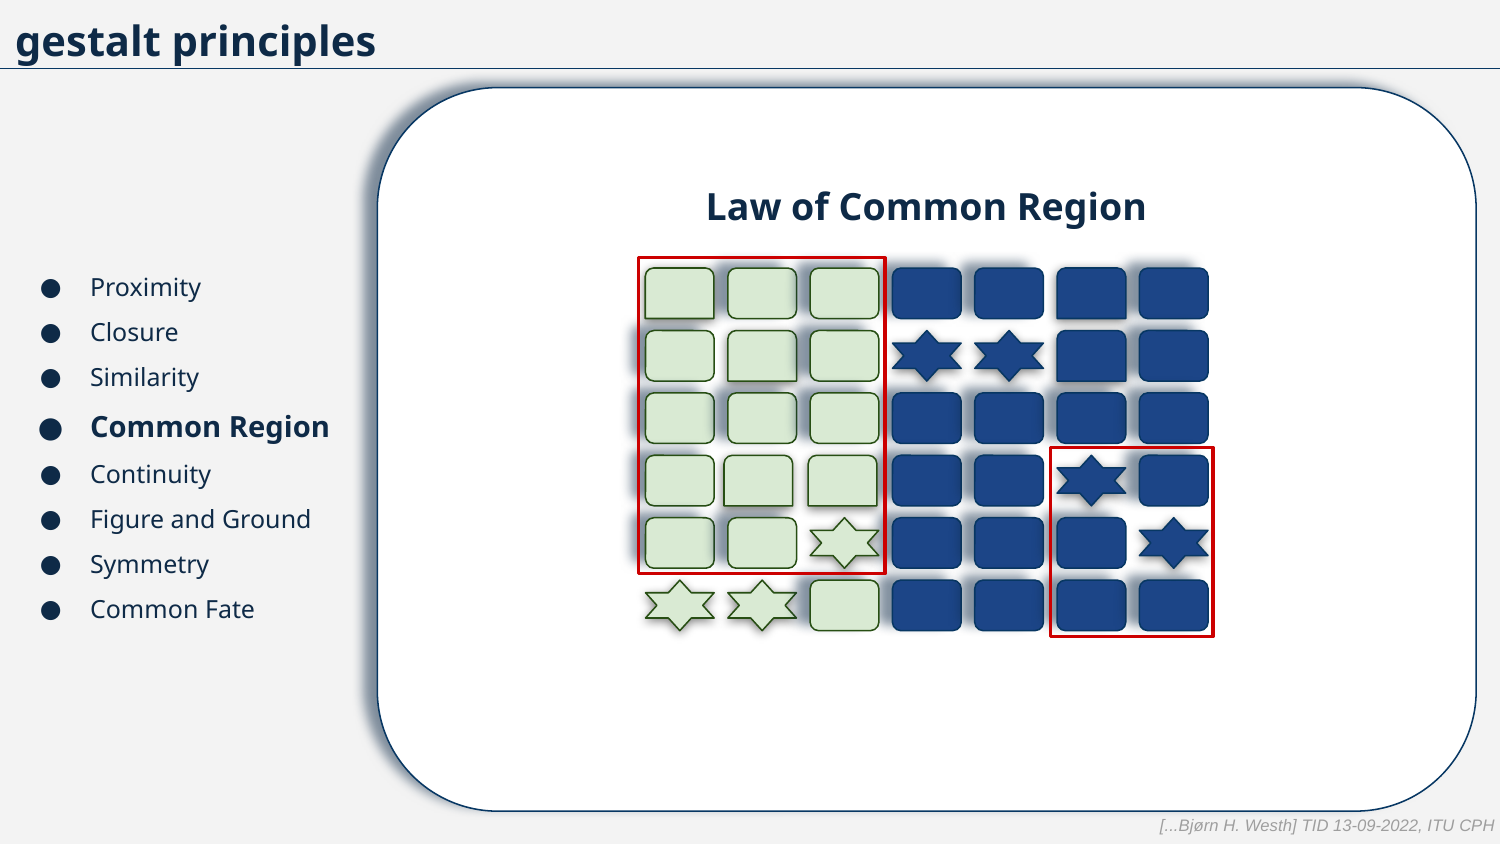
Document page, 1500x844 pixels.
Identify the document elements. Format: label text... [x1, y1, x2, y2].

text_box [974, 580, 1040, 631]
text_box [974, 517, 1039, 569]
text_box [1057, 267, 1126, 319]
text_box [638, 257, 886, 574]
text_box [974, 455, 1044, 506]
text_box Proximity Closure Similarity Common Region Continuity Figure and Ground Symmetry Common Fate [0, 76, 378, 805]
text_box [...Bjørn H. Westh] TID 13-09-2022, ITU CPH [1144, 804, 1500, 844]
text_box [892, 330, 962, 382]
text_box [892, 517, 958, 569]
text_box [1139, 392, 1209, 444]
text_box [1050, 447, 1213, 637]
text_box [1139, 268, 1209, 319]
text_box [810, 580, 879, 631]
text_box [892, 580, 959, 631]
text_box [892, 455, 957, 506]
text_box [1139, 330, 1209, 382]
text_box [974, 268, 1044, 319]
text_box [892, 392, 957, 444]
text_box [1057, 330, 1126, 382]
text_box [727, 580, 789, 631]
text_box [892, 268, 959, 319]
text_box [974, 392, 1040, 444]
text_box Law of Common Region [377, 87, 1477, 812]
text_box [645, 580, 715, 631]
text_box gestalt principles [0, 0, 1500, 68]
text_box [1057, 392, 1123, 444]
text_box [974, 330, 1044, 382]
